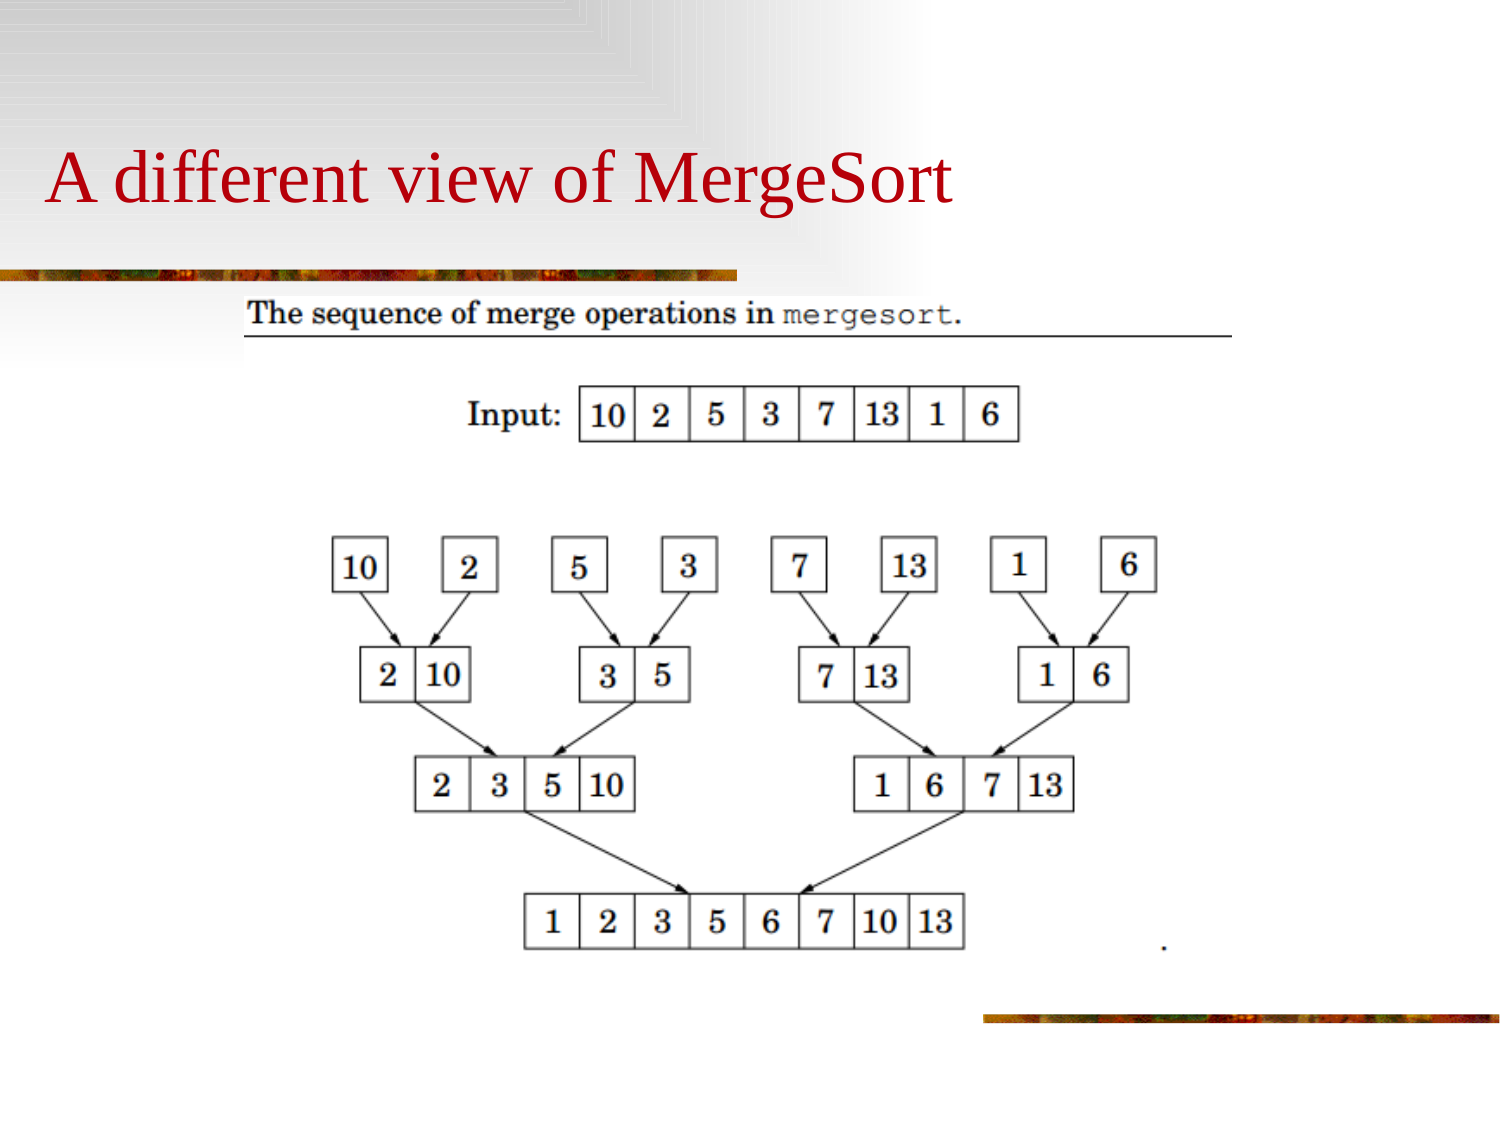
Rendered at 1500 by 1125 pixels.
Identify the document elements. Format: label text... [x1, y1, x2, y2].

title A different view of MergeSort [29, 119, 1447, 225]
picture [0, 268, 737, 285]
picture [244, 296, 1232, 979]
picture [983, 1013, 1500, 1026]
